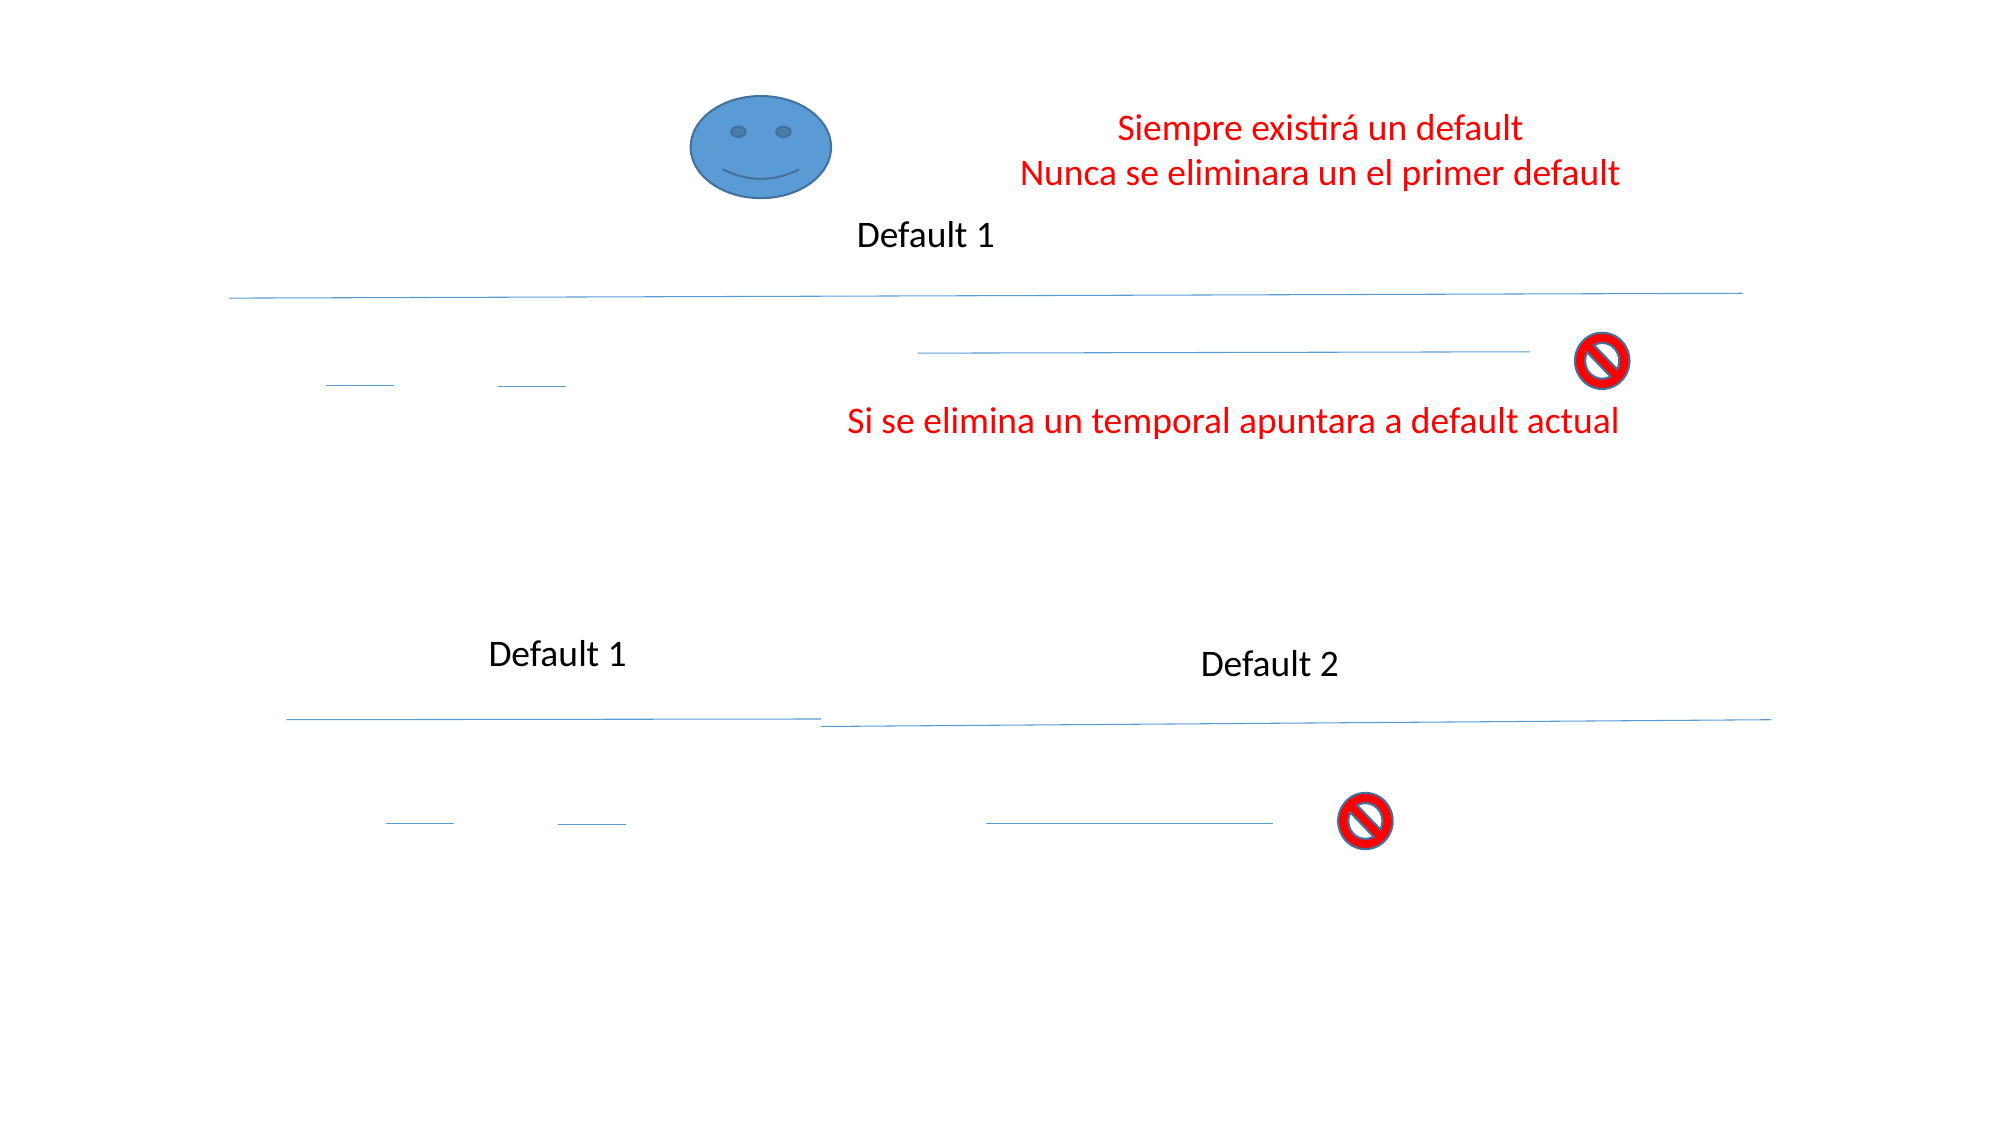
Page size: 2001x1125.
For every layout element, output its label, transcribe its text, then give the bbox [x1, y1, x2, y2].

text_box [1337, 791, 1394, 851]
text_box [820, 719, 1772, 727]
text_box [229, 293, 1743, 299]
text_box Siempre existirá un default Nunca se eliminara un el primer default [856, 96, 1785, 201]
text_box Si se elimina un temporal apuntara a default actual [773, 388, 1703, 449]
text_box Default 1 [447, 622, 669, 682]
text_box [1573, 331, 1631, 391]
text_box Default 1 [815, 202, 1037, 263]
text_box Default 2 [1159, 631, 1381, 692]
text_box [689, 94, 833, 200]
